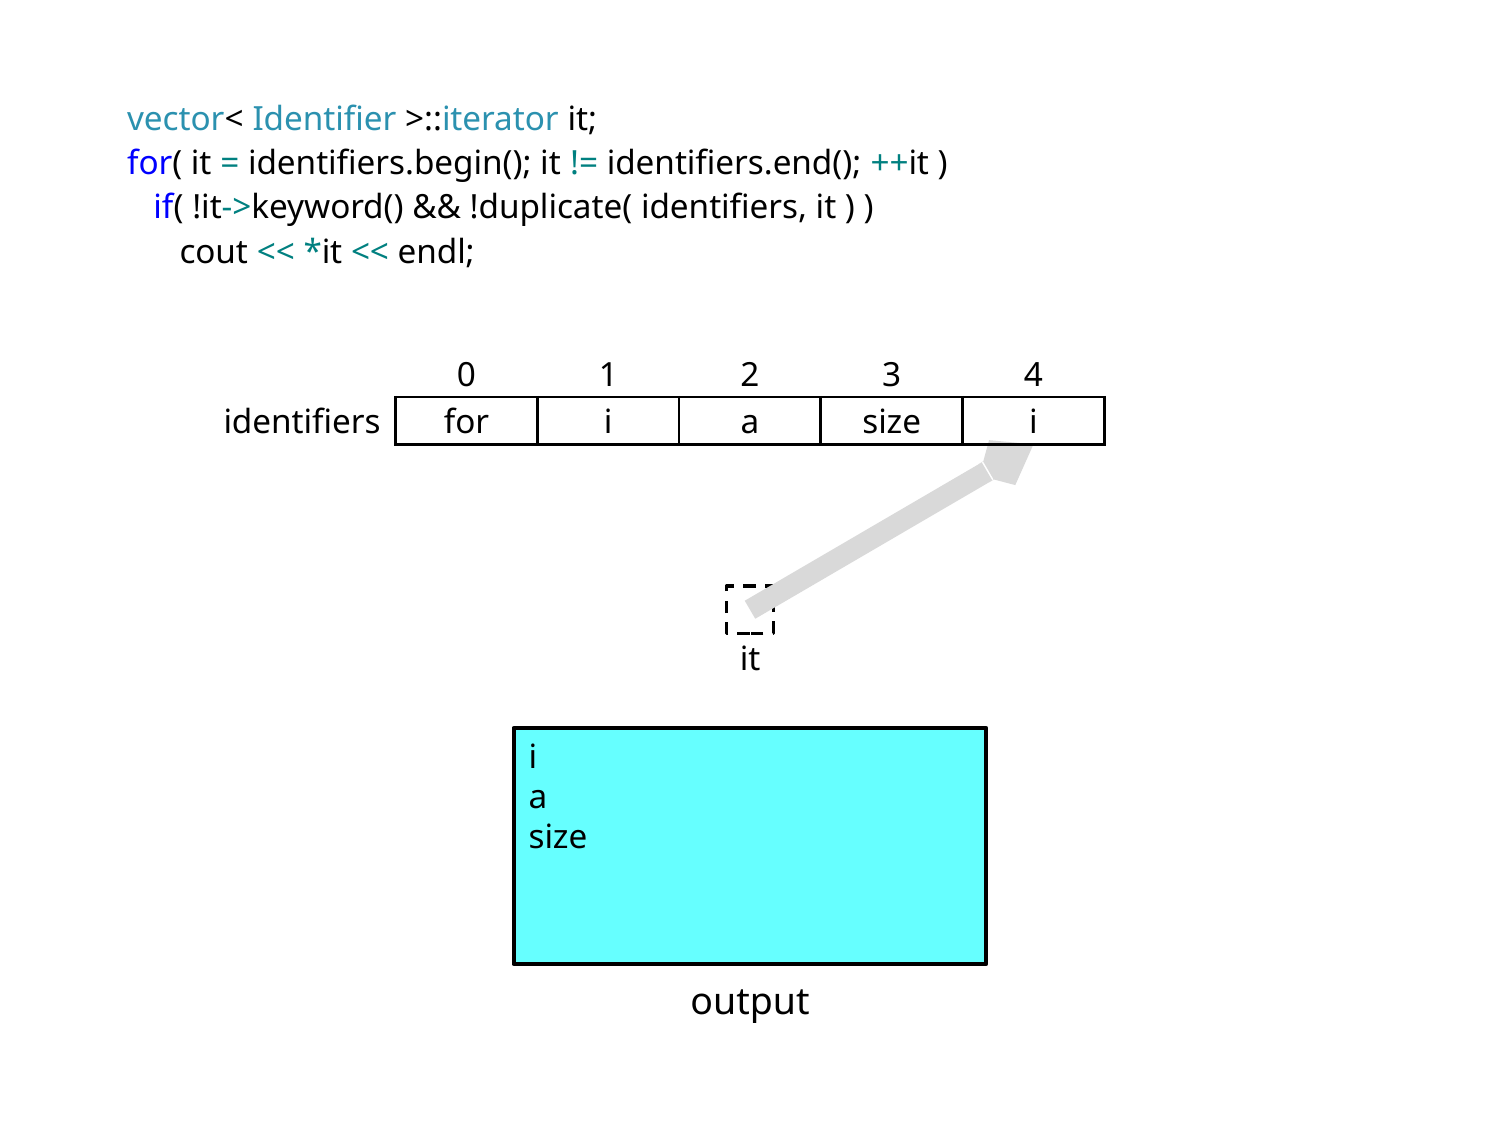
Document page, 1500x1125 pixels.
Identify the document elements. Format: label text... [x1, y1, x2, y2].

table_cell for [397, 398, 536, 443]
list vector< Identifier >::iterator it; for( it = identifiers.begin(); it != identifiers.end(); ++it ) if( !it->keyword() && !duplicate( identifiers, it ) ) cout << *it << endl; [112, 90, 1388, 279]
table_cell a [680, 398, 819, 443]
text_box it [702, 633, 798, 681]
text_box [724, 584, 776, 635]
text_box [749, 444, 1034, 610]
table_cell size [822, 398, 961, 442]
text_box output [655, 964, 845, 1035]
text_box identifiers [159, 397, 394, 445]
table_header 3 [821, 350, 963, 396]
table_header 1 [537, 350, 679, 396]
table_header 2 [679, 350, 821, 396]
table_cell i [964, 398, 1103, 443]
table_header 4 [963, 350, 1104, 396]
table_cell i [539, 398, 678, 443]
text_box i a size [512, 726, 988, 966]
table_header 0 [396, 350, 537, 396]
